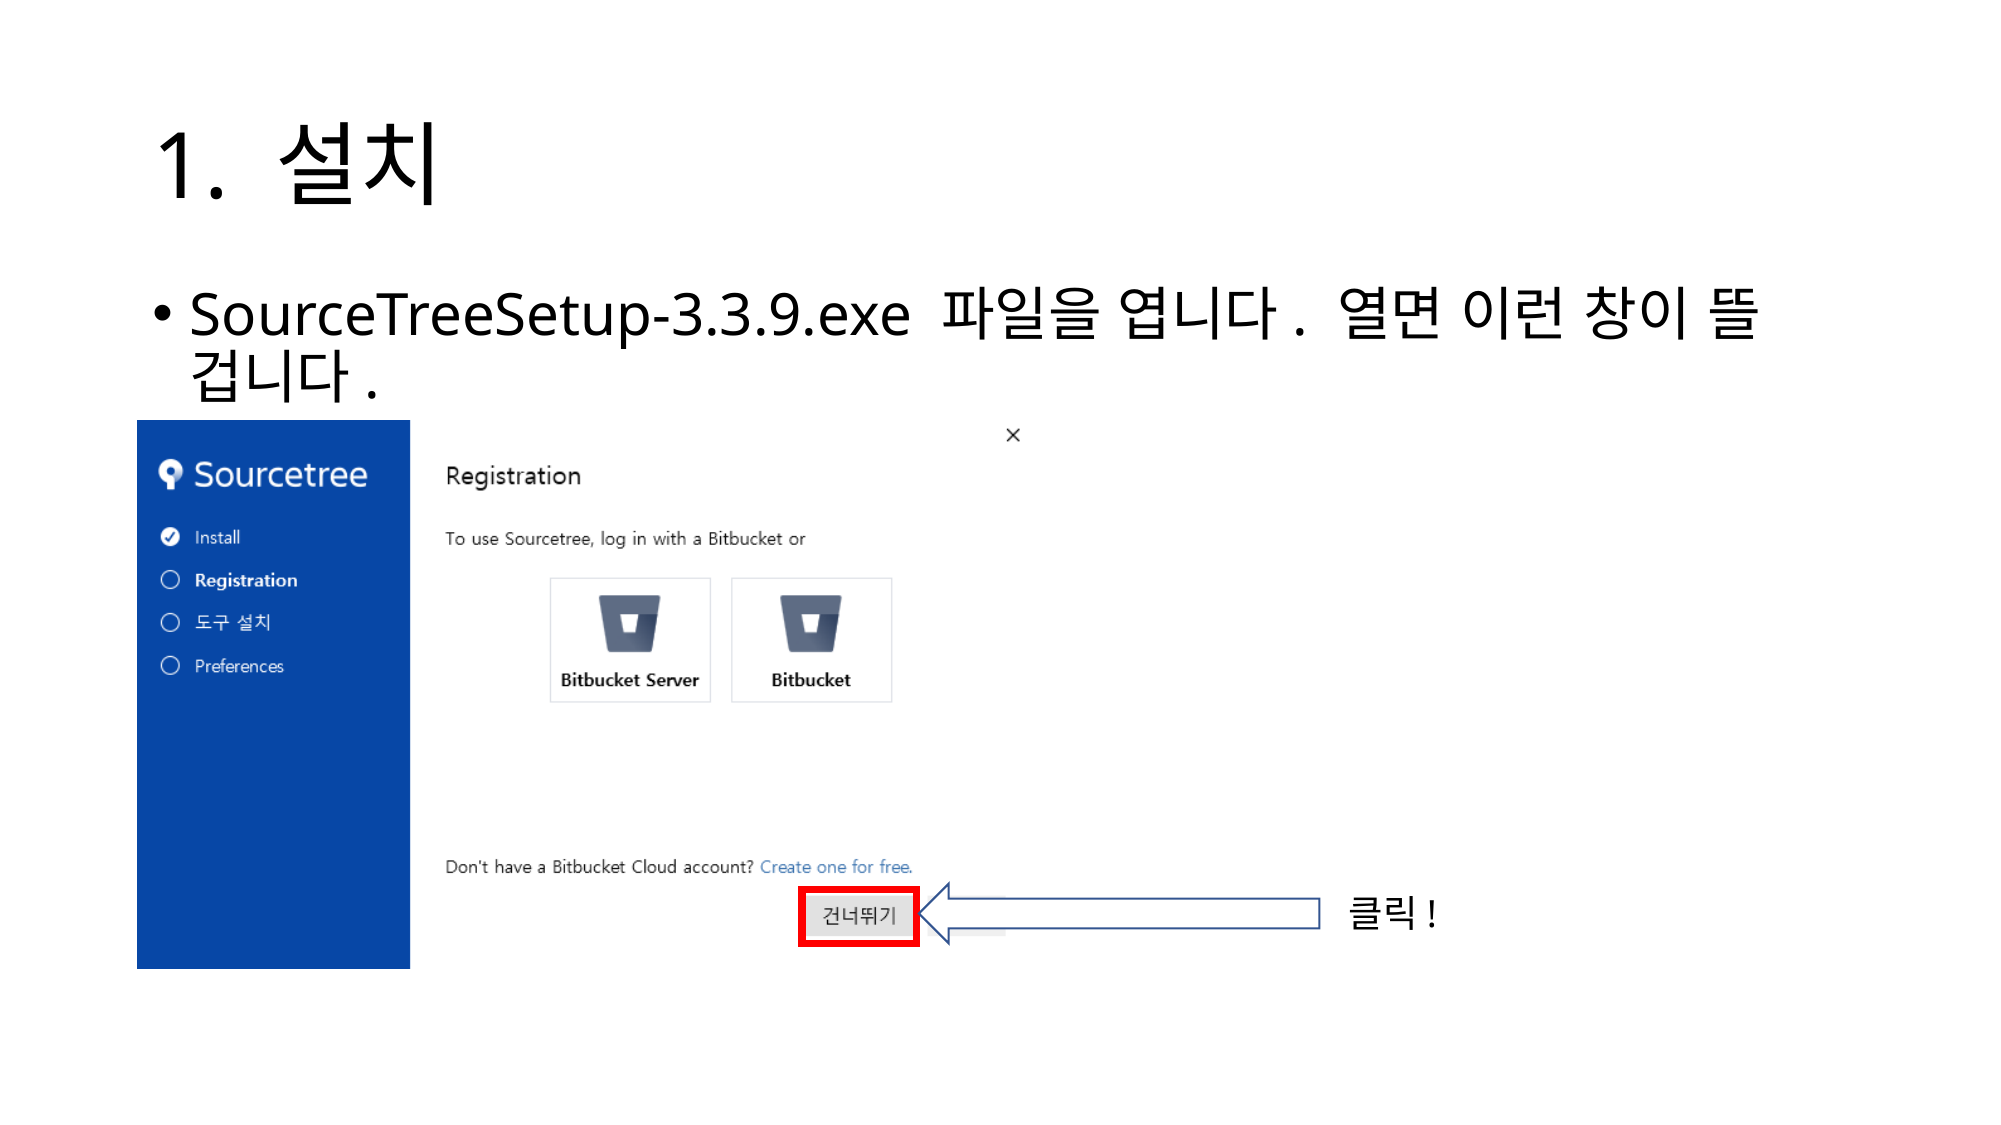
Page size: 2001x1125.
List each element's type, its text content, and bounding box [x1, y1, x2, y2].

text_box [1036, 897, 1321, 930]
text_box 클릭! [1334, 882, 1564, 943]
title 1. 설치 [137, 59, 1863, 278]
list SourceTreeSetup-3.3.9.exe 파일을 엽니다. 열면 이런 창이 뜰 겁니다. [137, 278, 1863, 992]
picture [137, 420, 1036, 969]
